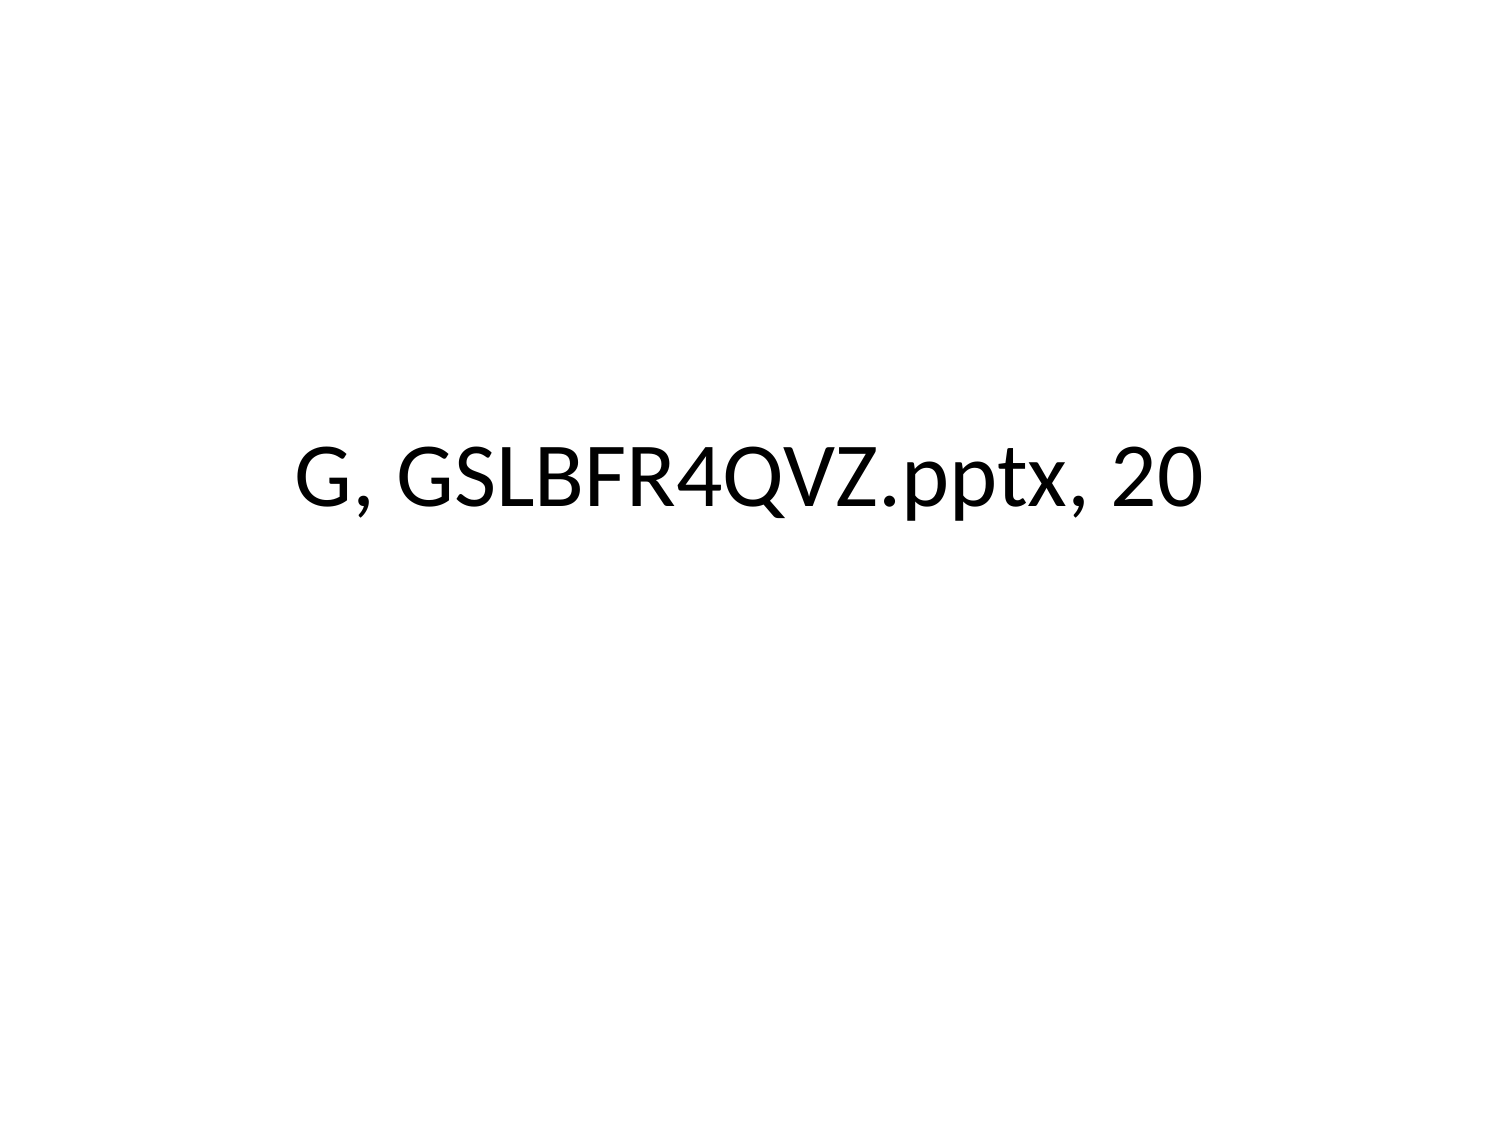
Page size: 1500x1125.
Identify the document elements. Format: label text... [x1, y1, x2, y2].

title G, GSLBFR4QVZ.pptx, 20 [112, 349, 1388, 591]
